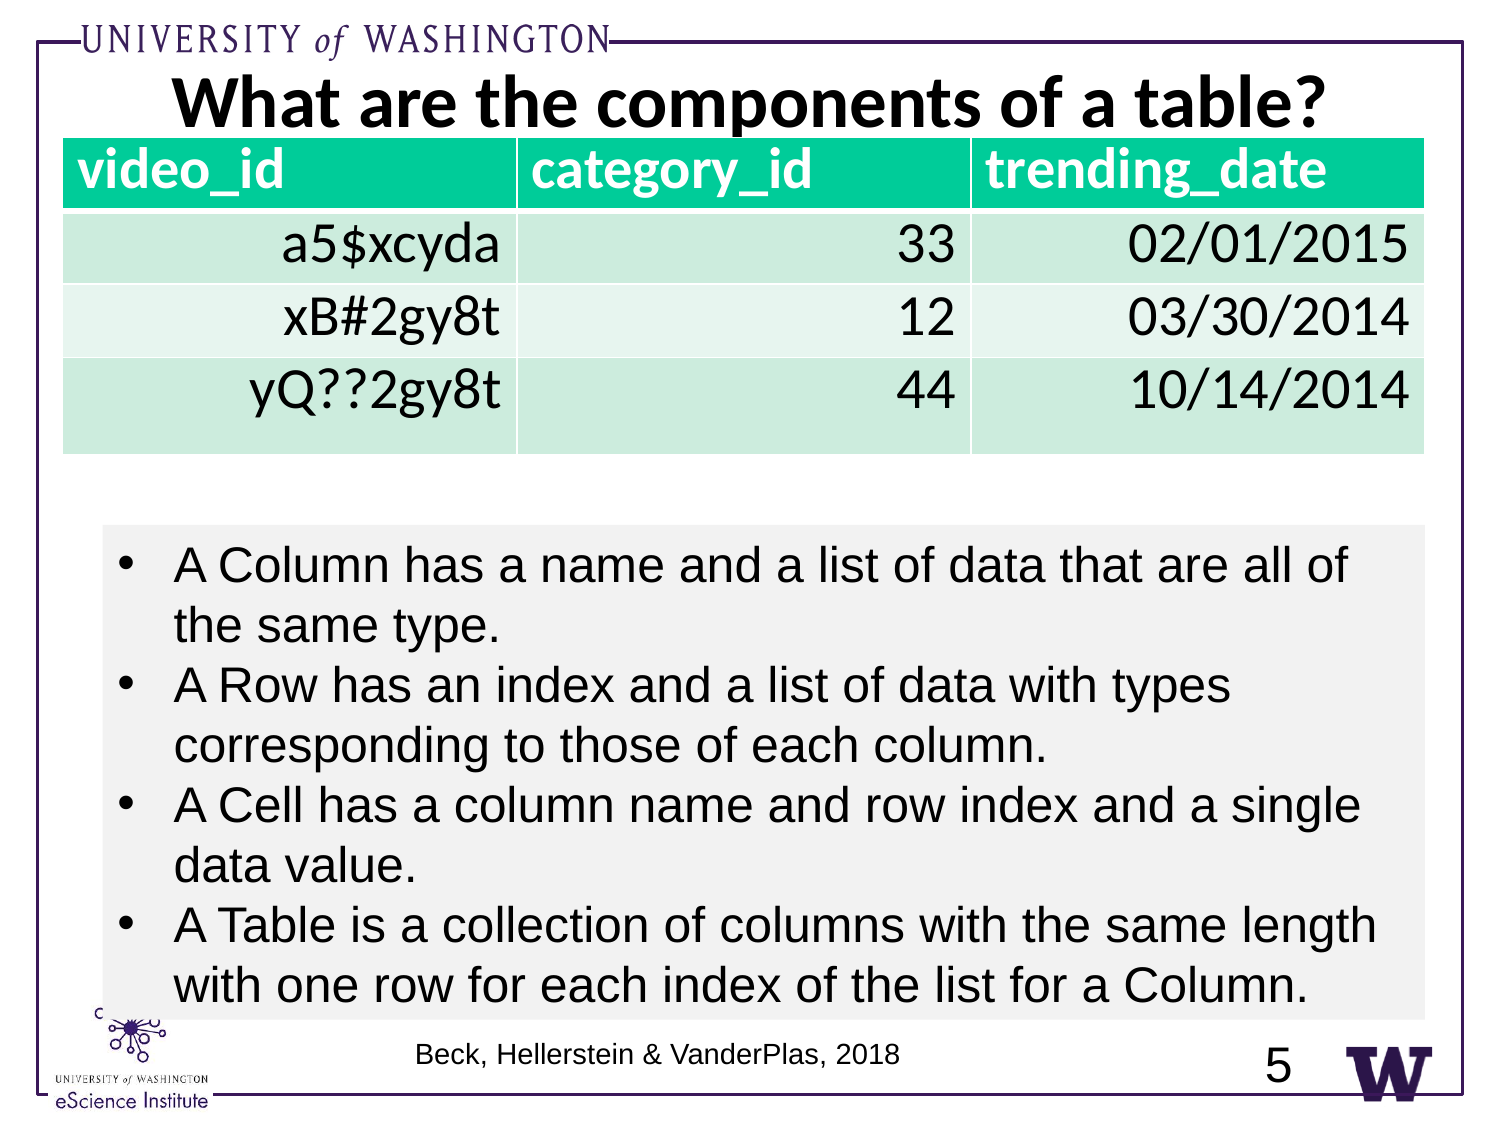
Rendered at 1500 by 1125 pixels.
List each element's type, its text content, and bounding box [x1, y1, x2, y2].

picture [81, 24, 609, 45]
picture [1339, 1041, 1438, 1093]
table_header video_id [63, 138, 516, 208]
title What are the components of a table? [75, 45, 1425, 137]
table_cell 03/30/2014 [972, 285, 1424, 357]
table_header category_id [518, 138, 970, 208]
text_box A Column has a name and a list of data that are all of the same type. A Row has an index and a list of data with types corresponding to those of each column. A Cell has a column name and row index and a single data value. A Table is a collection of columns with the same length with one row for each index of the list for a Column. [102, 524, 1425, 1020]
table_cell 12 [518, 285, 970, 357]
slide_number 5 [1250, 1025, 1338, 1085]
table_cell 02/01/2015 [972, 214, 1424, 283]
table_header trending_date [972, 138, 1424, 208]
table_cell 10/14/2014 [972, 358, 1424, 454]
table_cell 33 [518, 214, 970, 283]
table_cell 44 [518, 358, 970, 454]
picture [1339, 1096, 1438, 1107]
picture [48, 978, 213, 1113]
table_cell yQ??2gy8t [63, 358, 516, 454]
footer Beck, Hellerstein & VanderPlas, 2018 [399, 1027, 988, 1088]
table_cell a5$xcyda [63, 214, 516, 283]
table_cell xB#2gy8t [63, 285, 516, 357]
